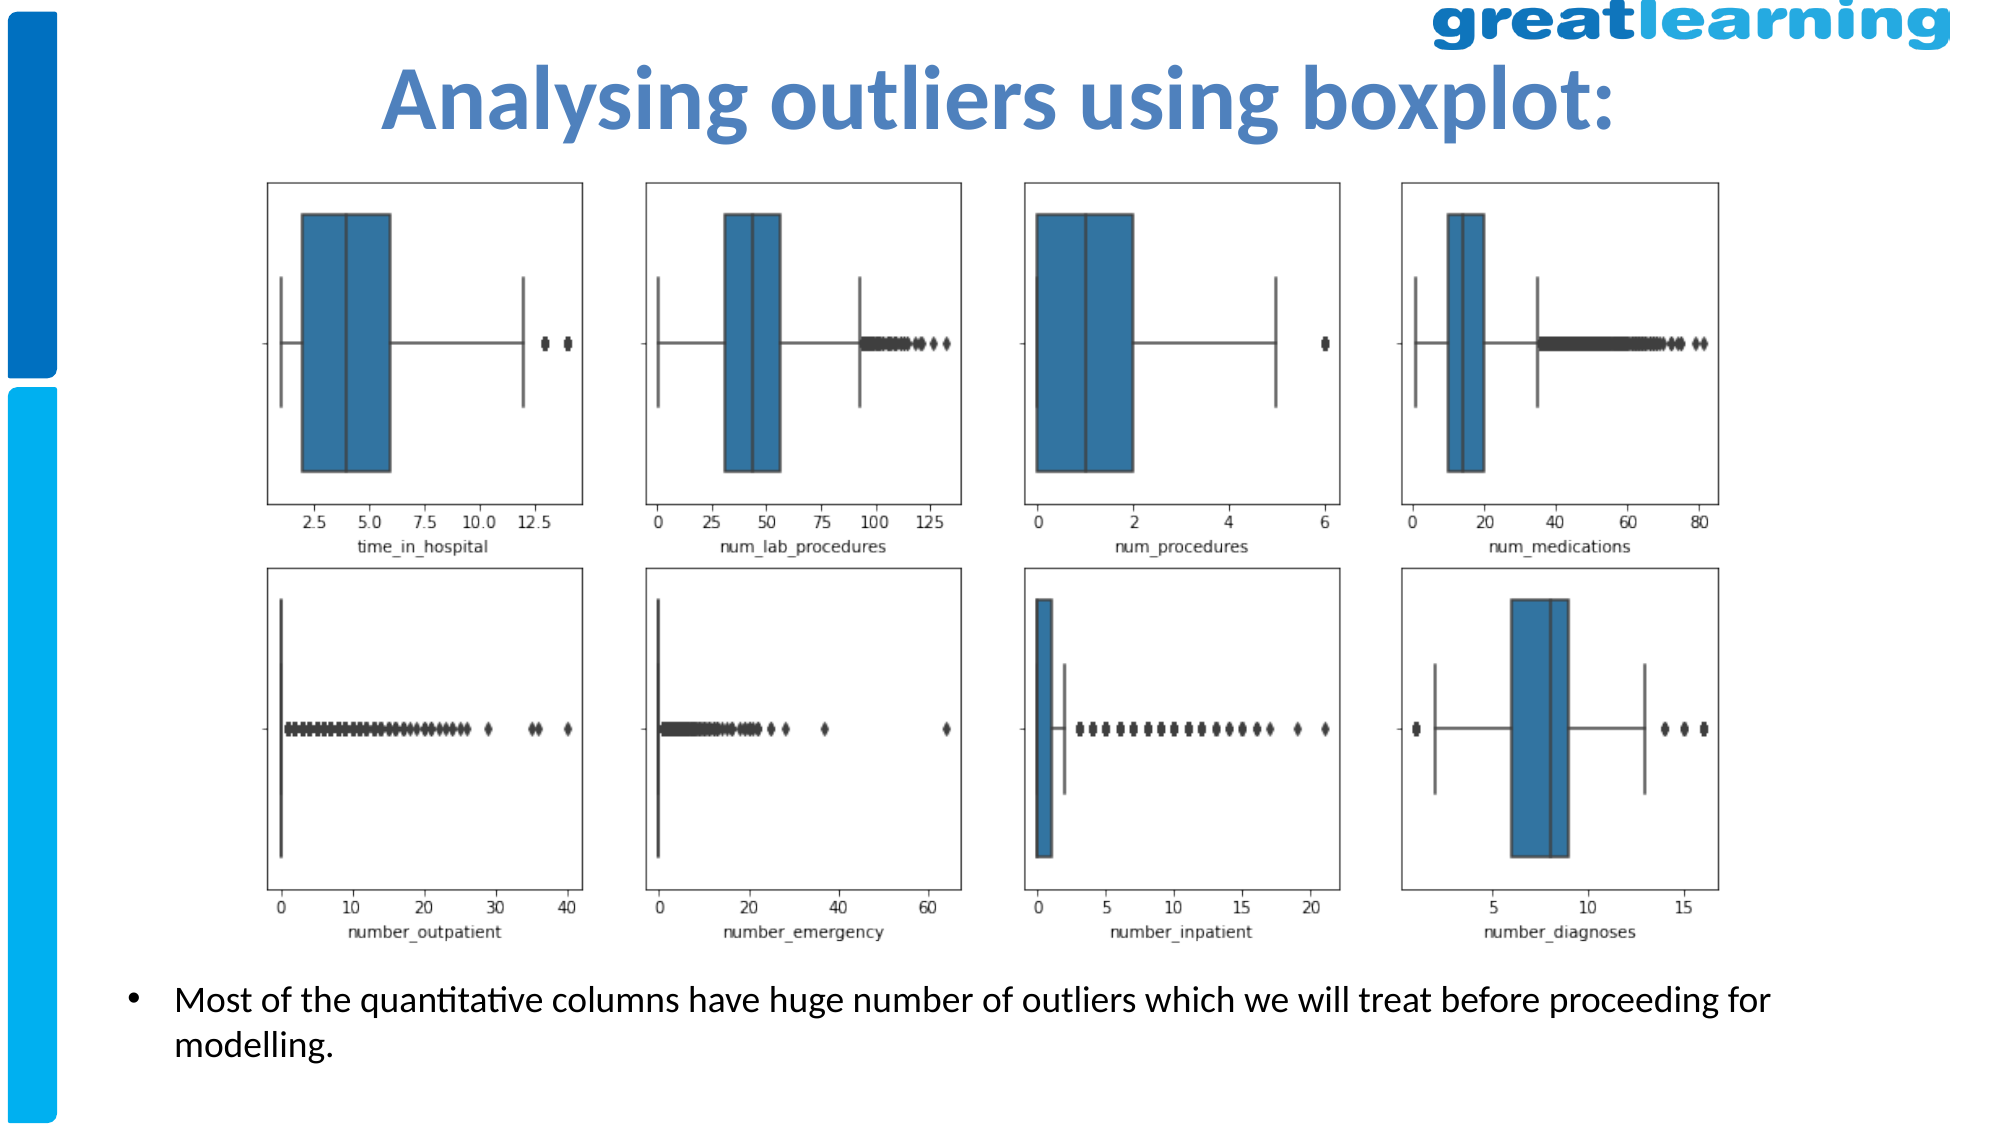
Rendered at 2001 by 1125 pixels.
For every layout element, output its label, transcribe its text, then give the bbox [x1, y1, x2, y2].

title Analysing outliers using boxplot: [99, 14, 1900, 172]
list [249, 171, 1728, 954]
text_box Most of the quantitative columns have huge number of outliers which we will treat before proceeding for modelling. [112, 967, 1875, 1073]
picture [1433, 0, 1950, 50]
